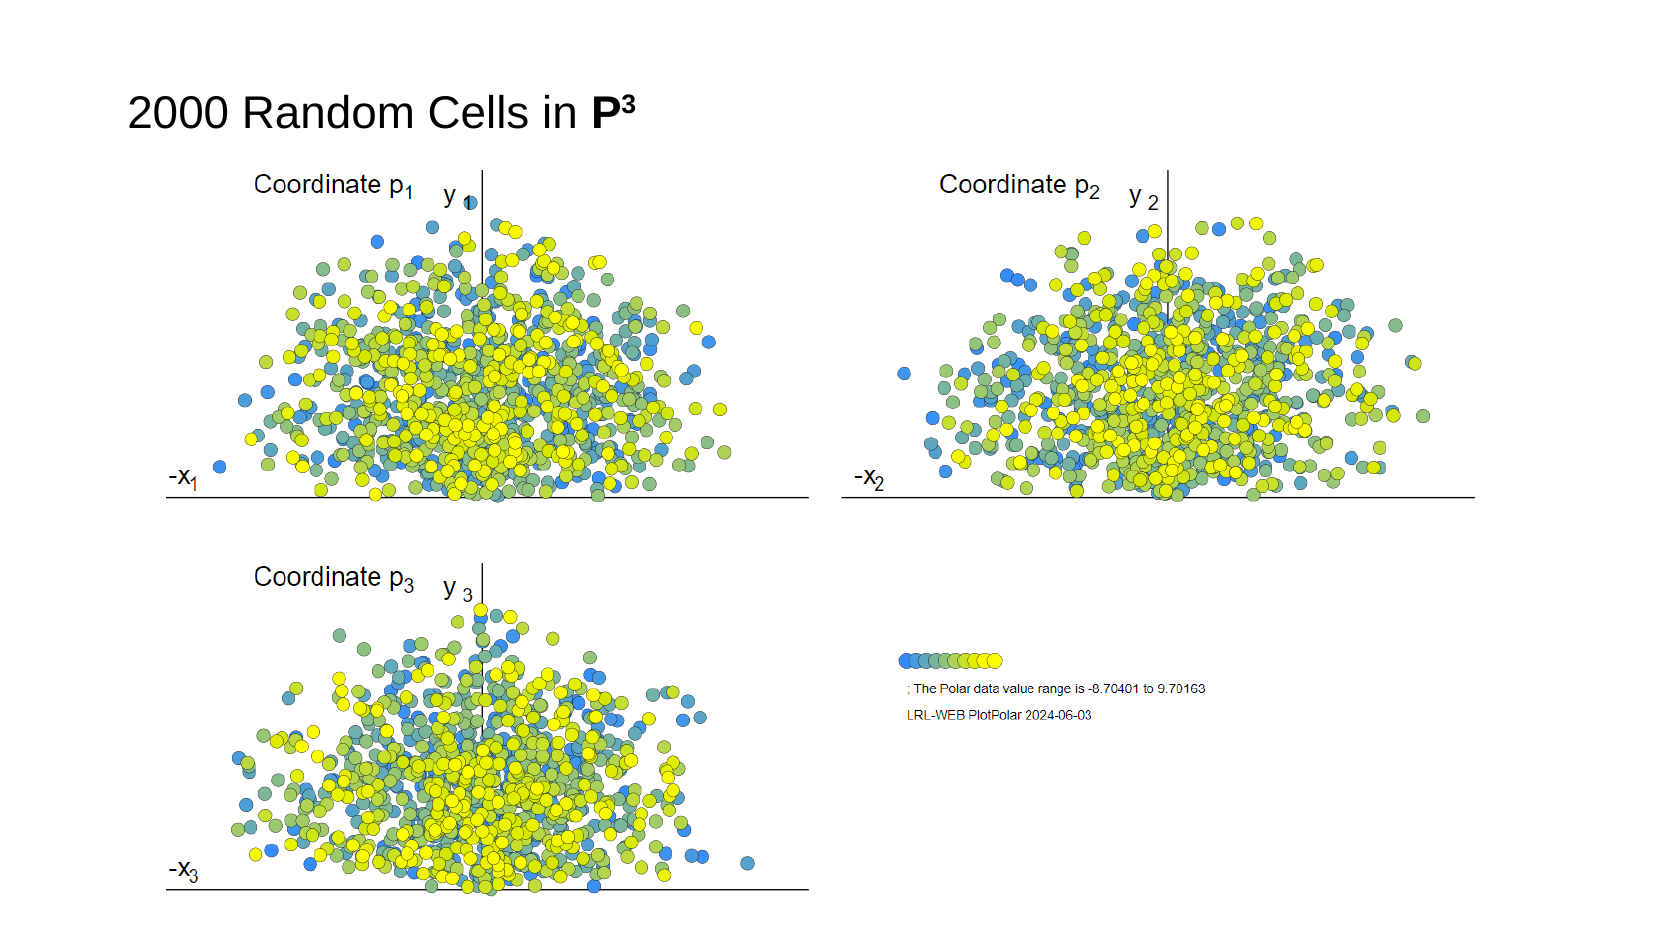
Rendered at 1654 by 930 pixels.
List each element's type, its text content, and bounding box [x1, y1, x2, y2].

picture [165, 158, 1475, 907]
text_box 2000 Random Cells in P3 [112, 75, 1050, 142]
